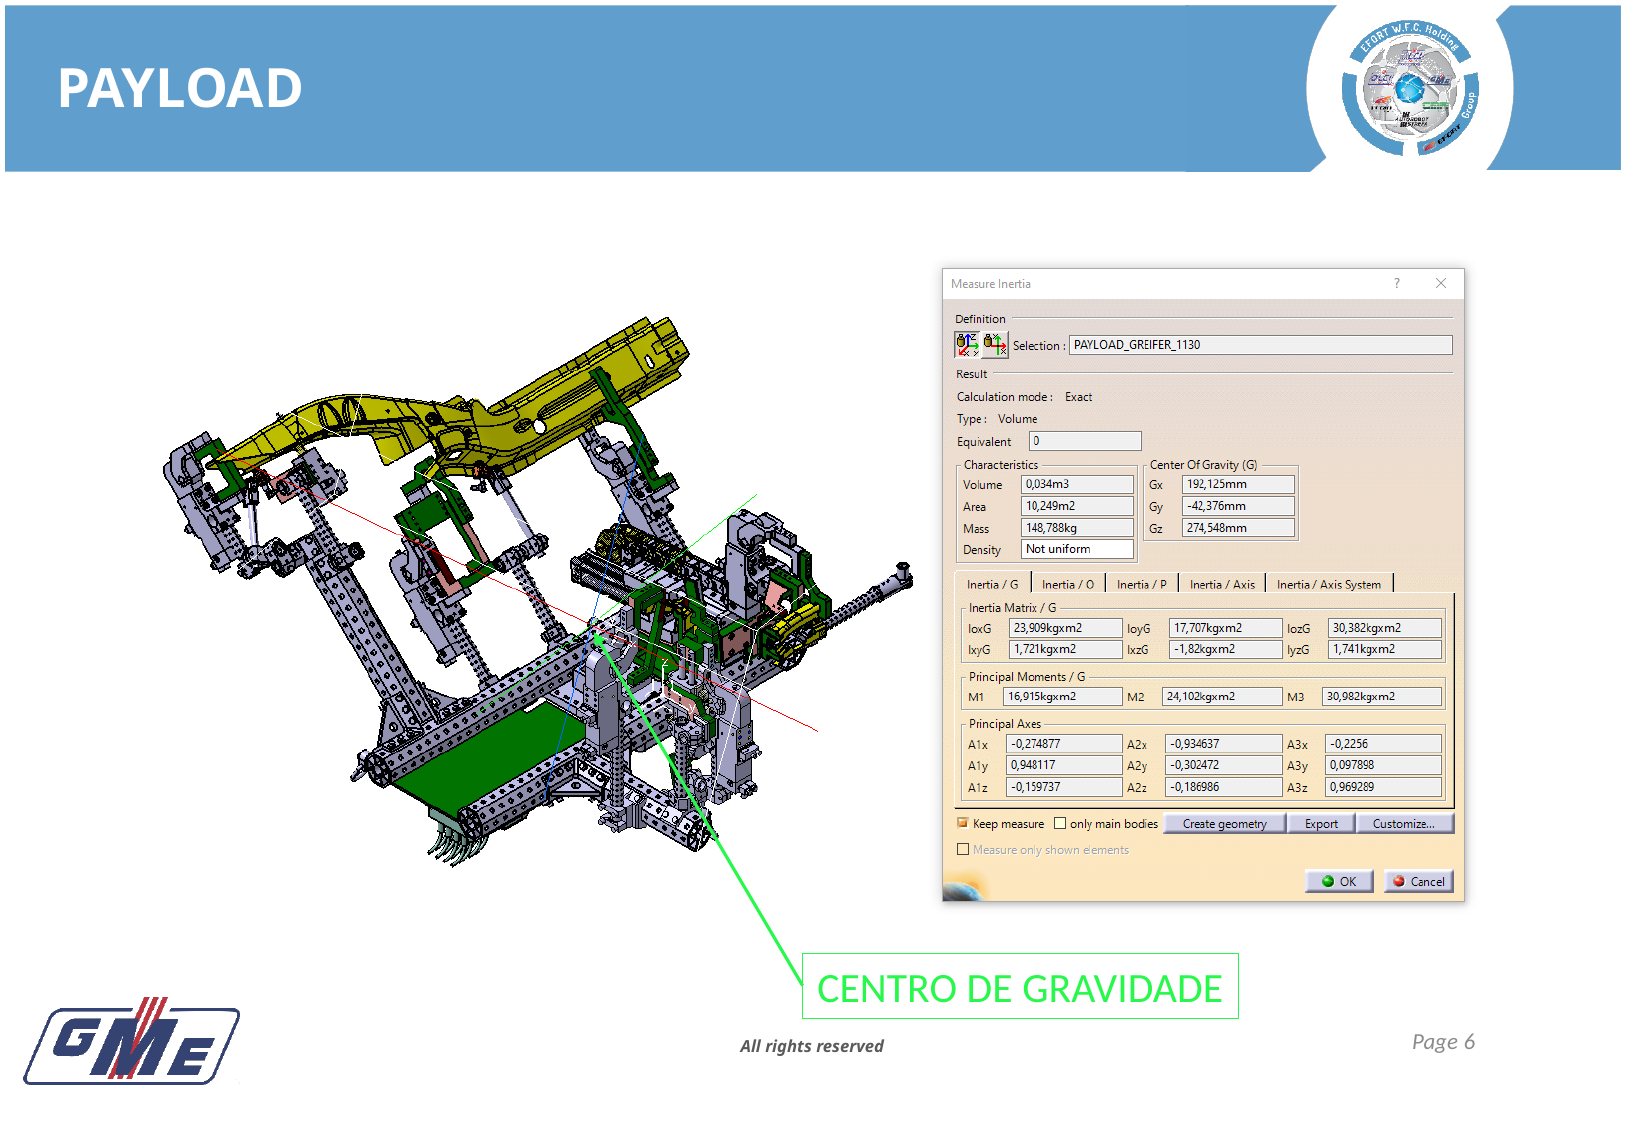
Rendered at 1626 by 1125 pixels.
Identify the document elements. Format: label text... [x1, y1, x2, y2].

picture [1189, 6, 1486, 172]
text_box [593, 632, 802, 986]
text_box CENTRO DE GRAVIDADE [802, 953, 1239, 1018]
picture [1487, 6, 1621, 170]
picture [147, 207, 1478, 916]
picture [23, 997, 240, 1085]
